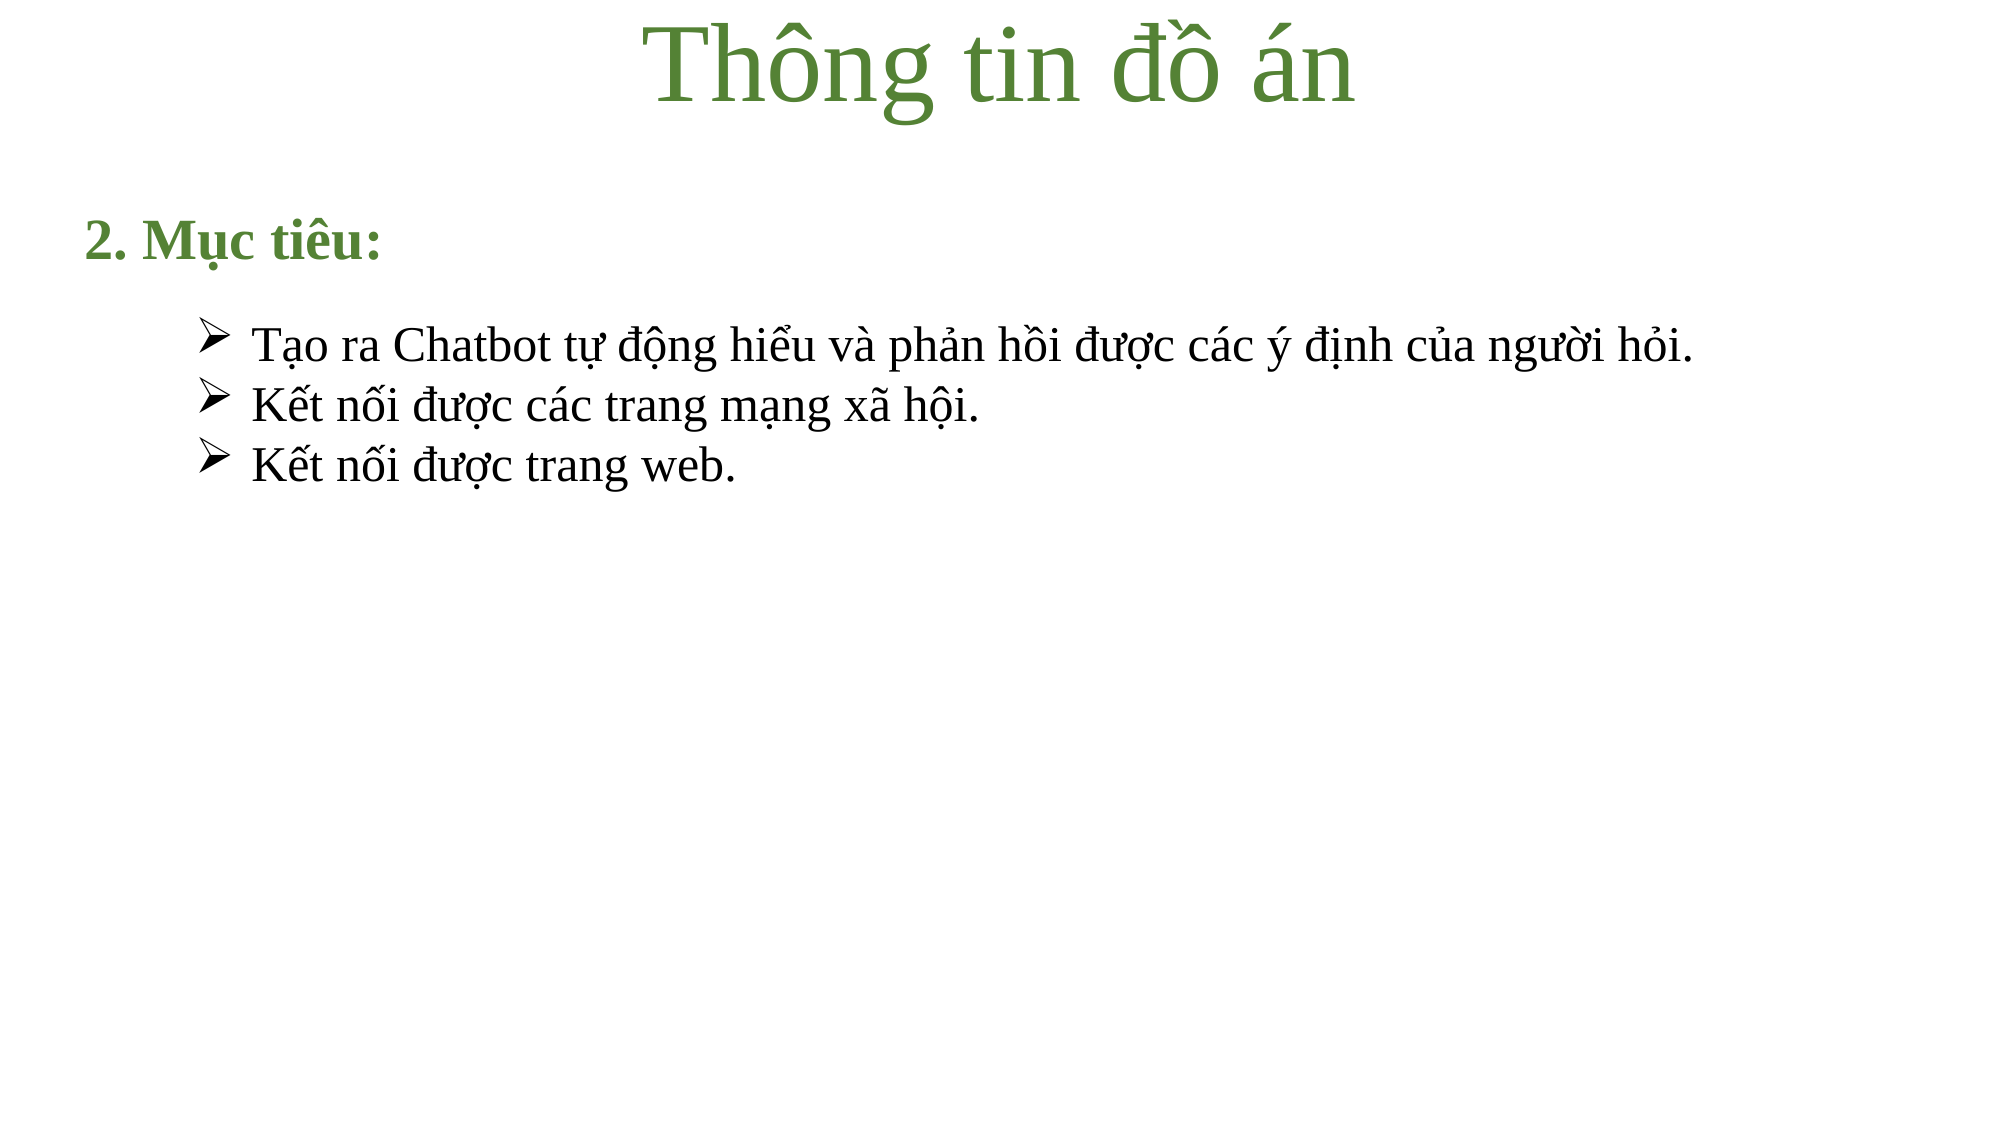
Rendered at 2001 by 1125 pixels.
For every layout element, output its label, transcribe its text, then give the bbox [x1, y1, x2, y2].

text_box Tạo ra Chatbot tự động hiểu và phản hồi được các ý định của người hỏi. Kết nối được các trang mạng xã hội. Kết nối được trang web. [179, 304, 1821, 739]
text_box Thông tin đồ án [249, 1, 1750, 132]
text_box 2. Mục tiêu: [69, 193, 733, 279]
